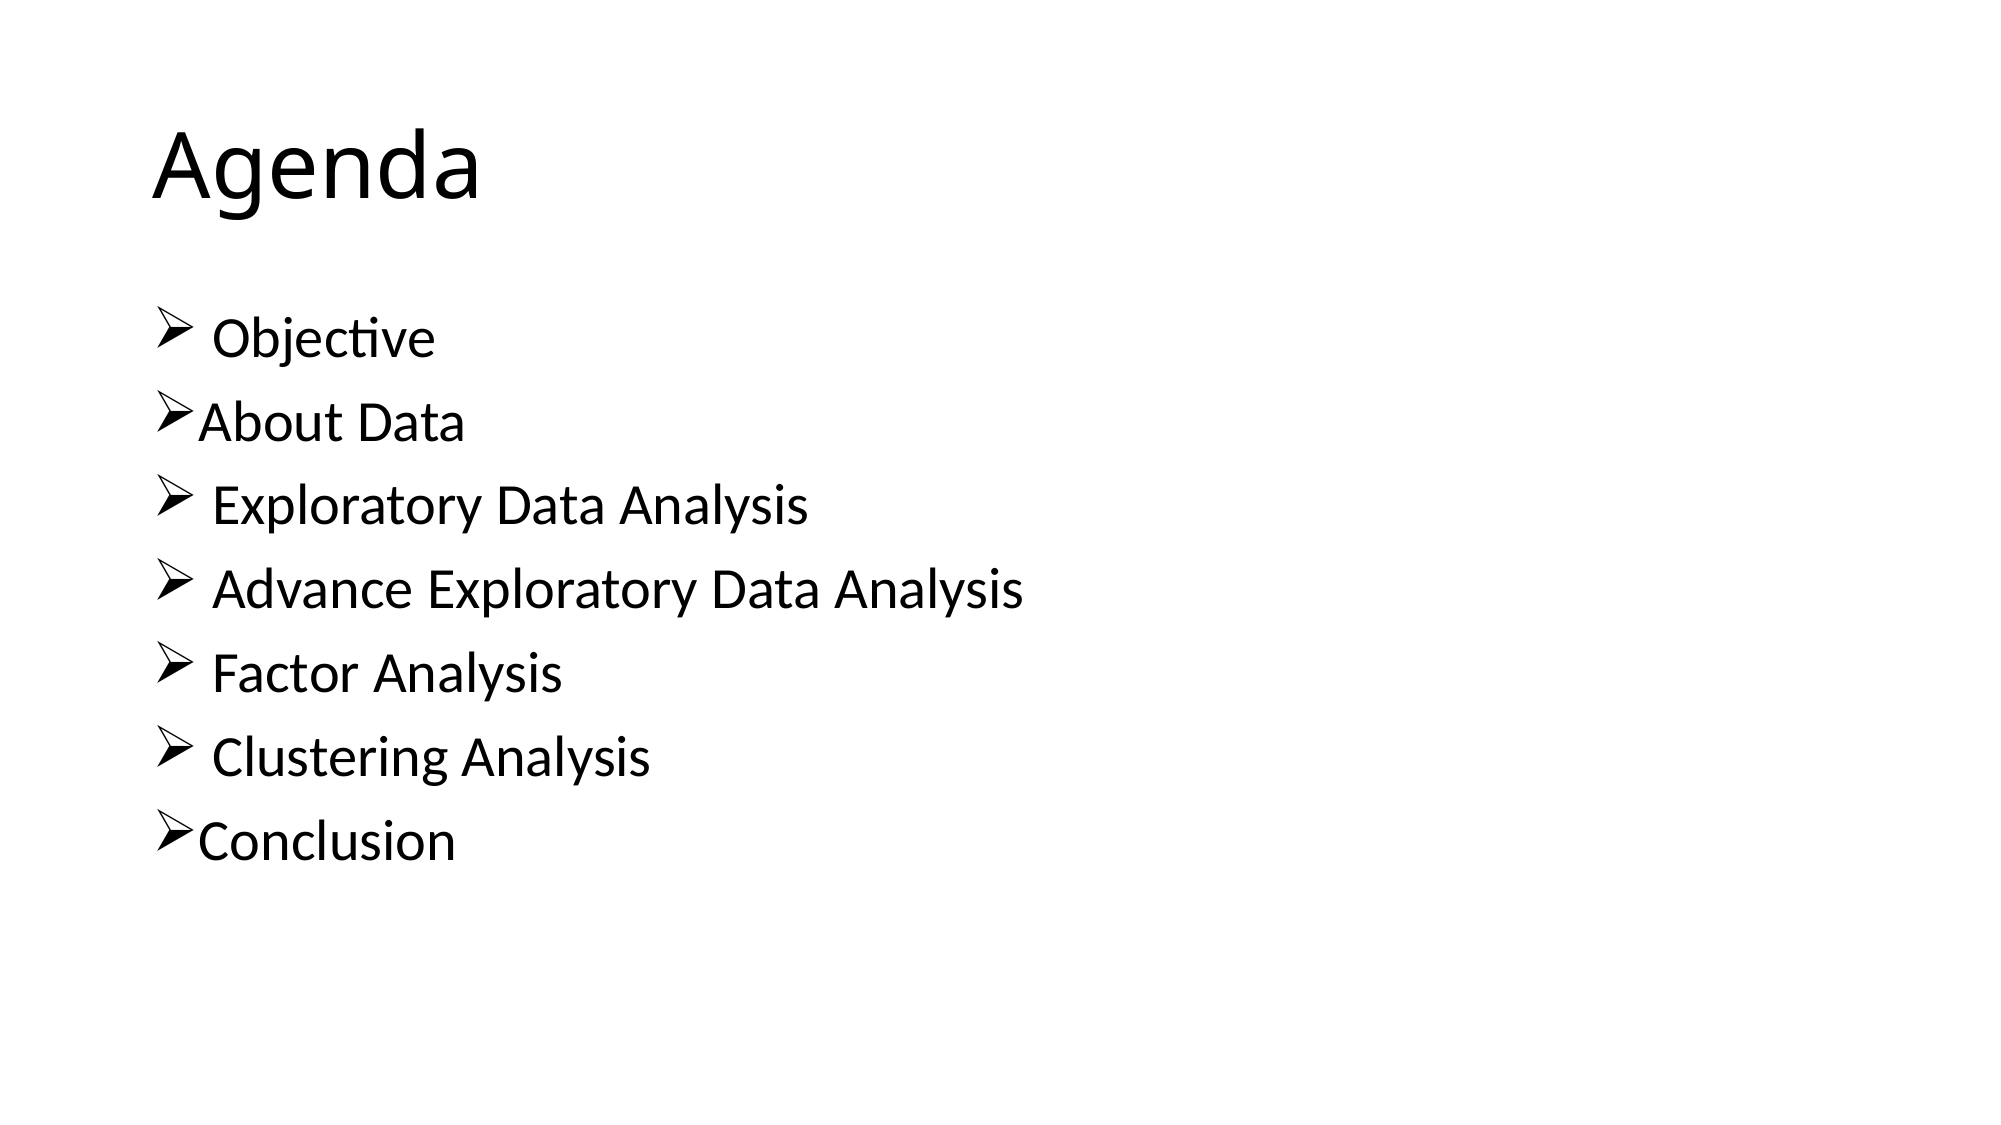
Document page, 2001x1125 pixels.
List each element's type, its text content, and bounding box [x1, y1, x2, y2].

title Agenda [137, 59, 1863, 278]
list Objective About Data Exploratory Data Analysis Advance Exploratory Data Analysis Factor Analysis Clustering Analysis Conclusion [137, 299, 1863, 1014]
